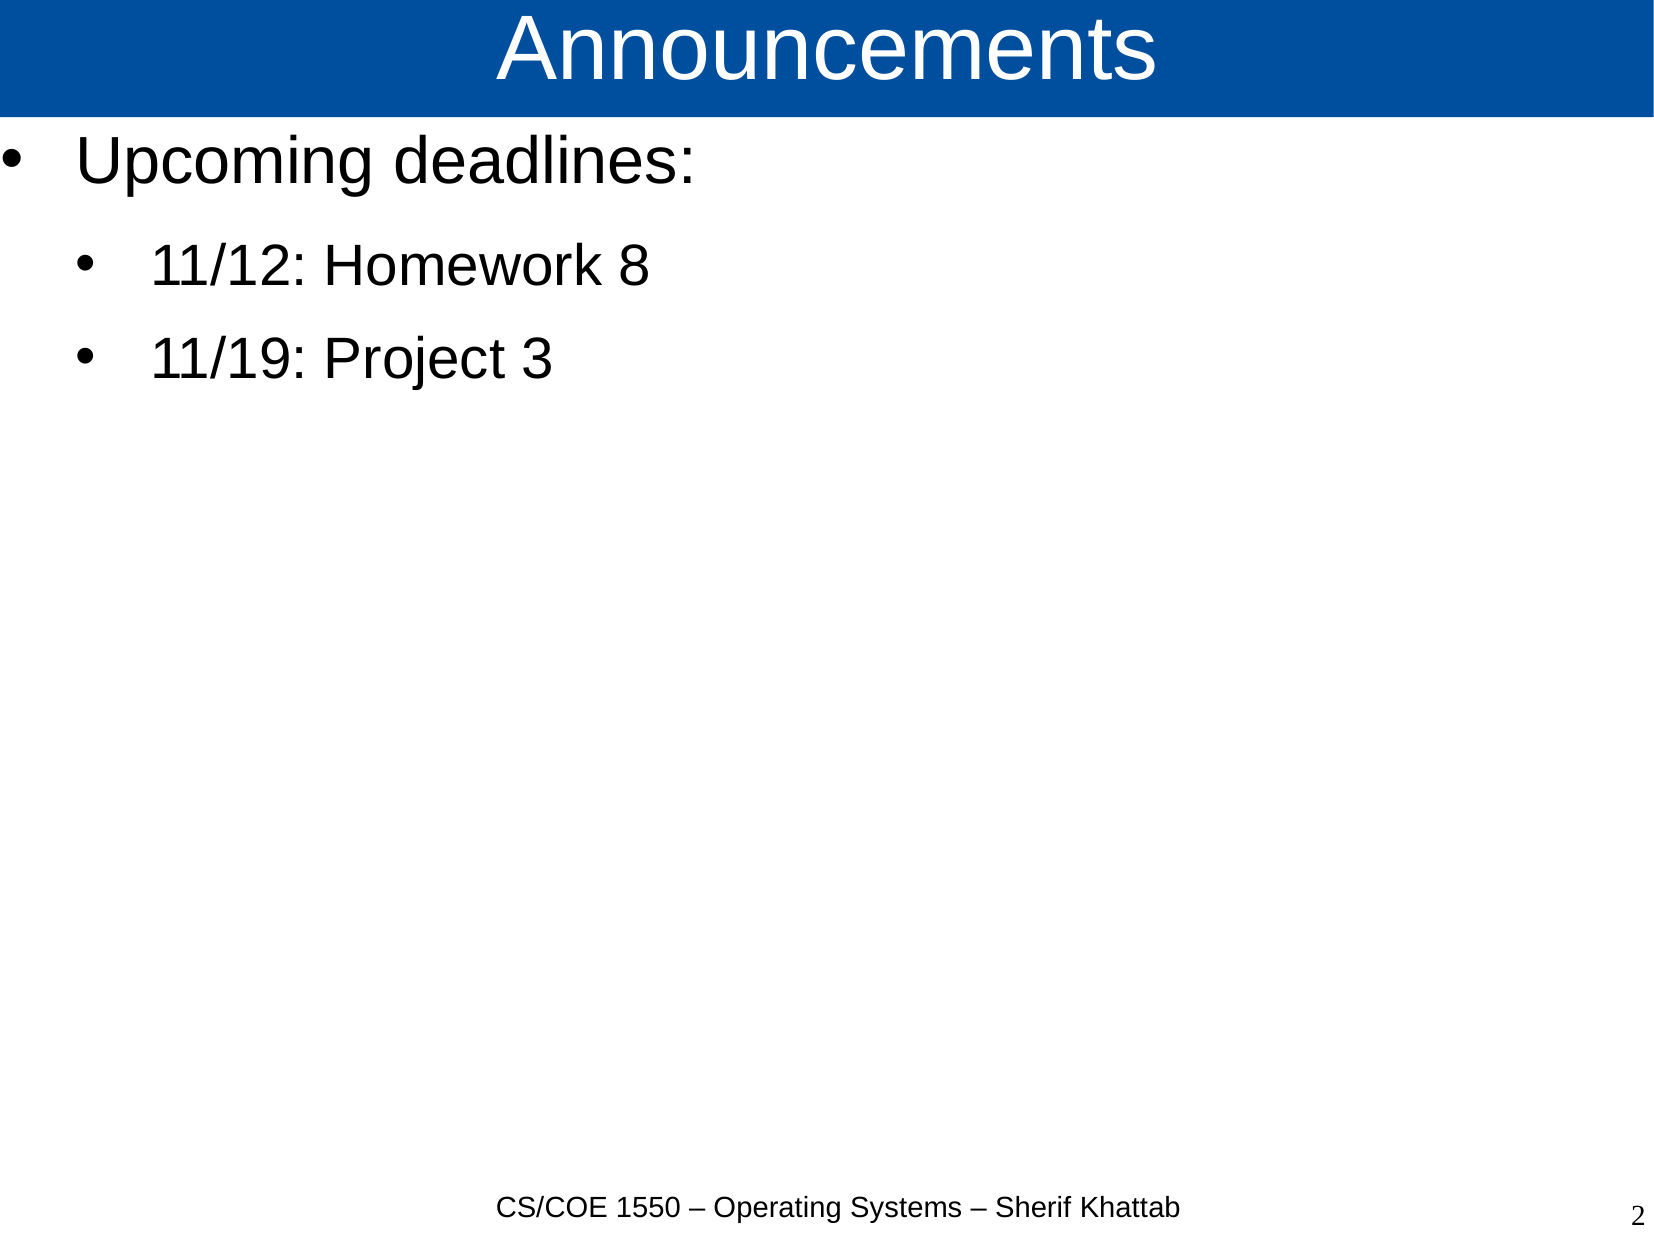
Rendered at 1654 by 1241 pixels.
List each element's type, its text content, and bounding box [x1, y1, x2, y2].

slide_number 2 [1265, 1198, 1647, 1241]
footer CS/COE 1550 – Operating Systems – Sherif Khattab [460, 1190, 1217, 1241]
title Announcements [0, 0, 1654, 117]
list Upcoming deadlines: 11/12: Homework 8 11/19: Project 3 [0, 117, 1654, 1195]
